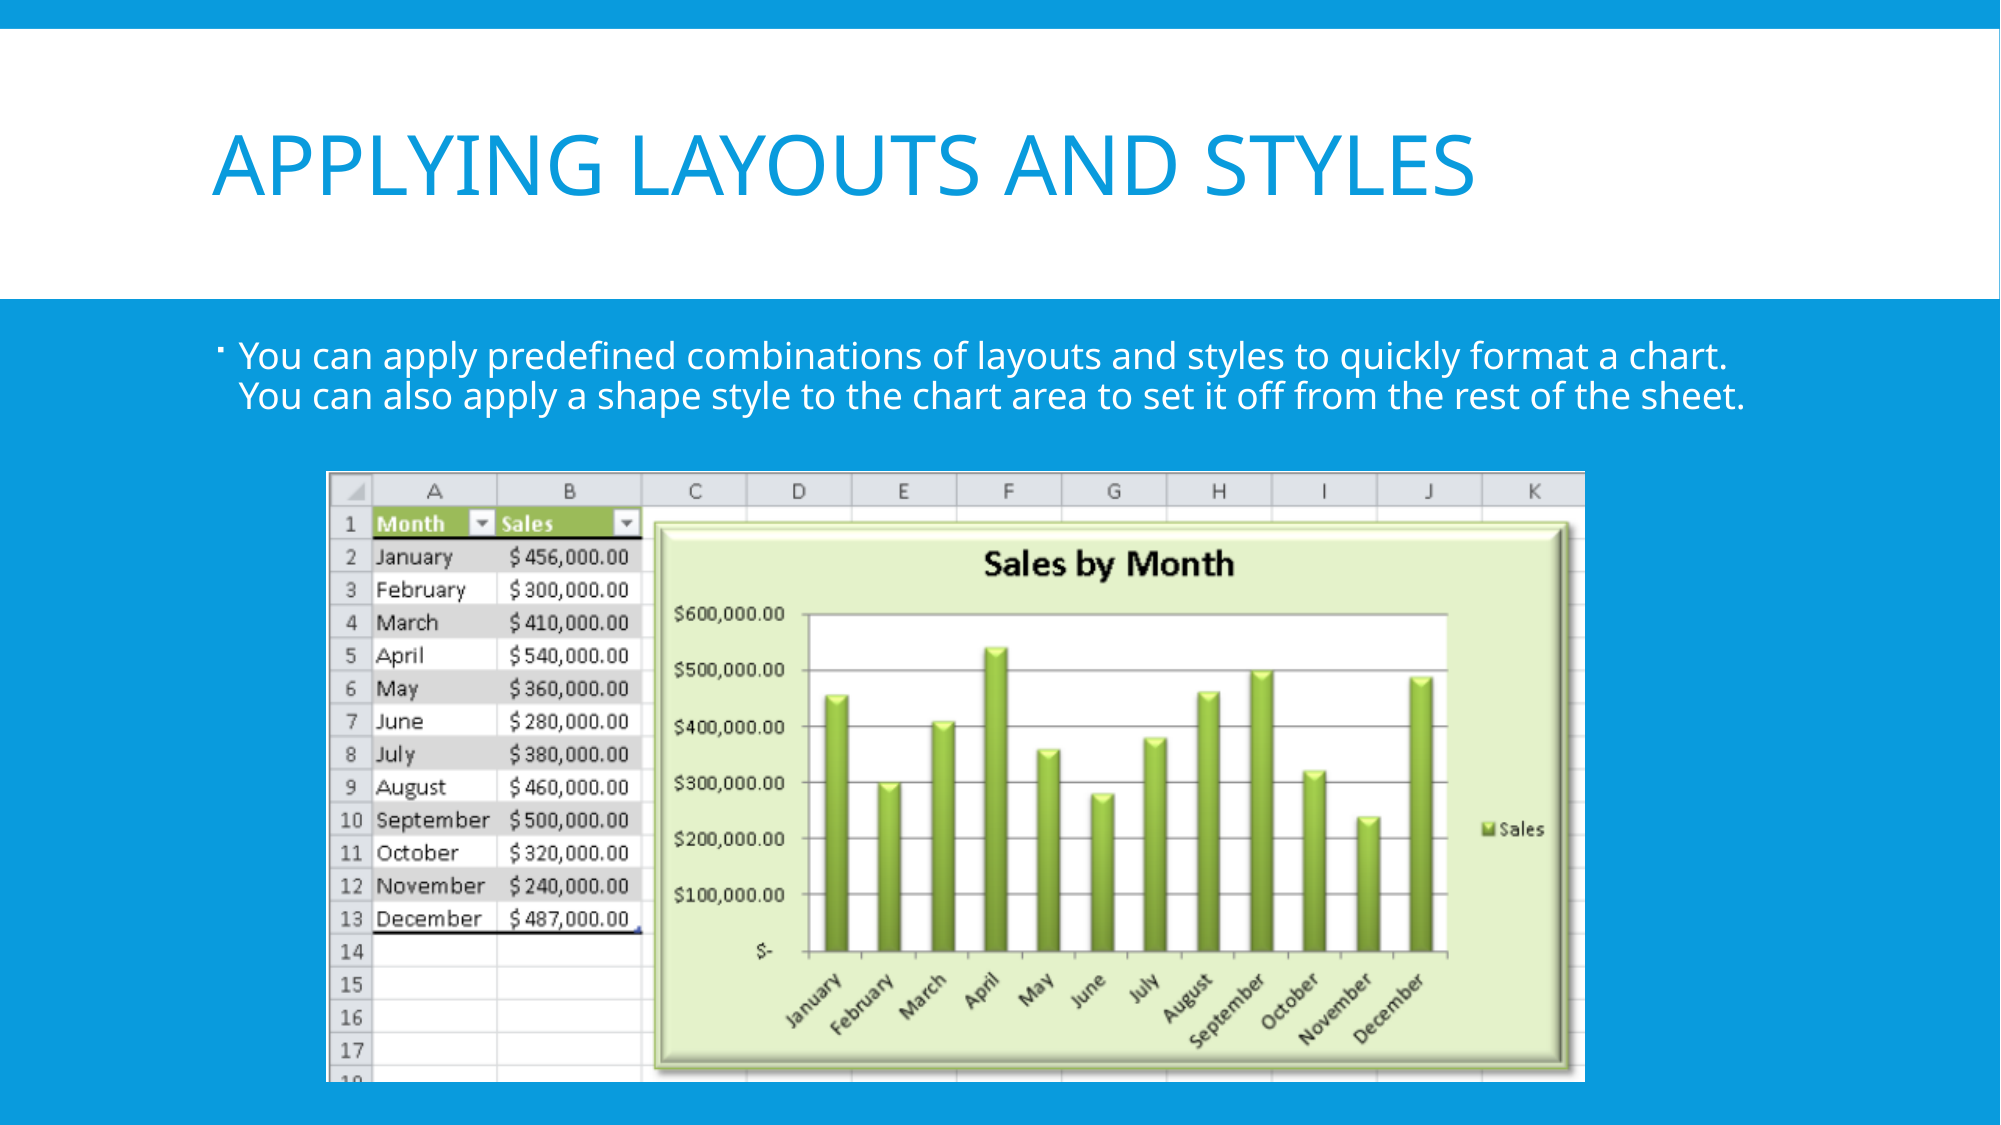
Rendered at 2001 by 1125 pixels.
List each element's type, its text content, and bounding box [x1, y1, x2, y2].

list You can apply predefined combinations of layouts and styles to quickly format a chart. You can also apply a shape style to the chart area to set it off from the rest of the sheet. [197, 329, 1803, 472]
picture [327, 472, 1584, 1081]
title Applying Layouts and Styles [197, 46, 1803, 295]
